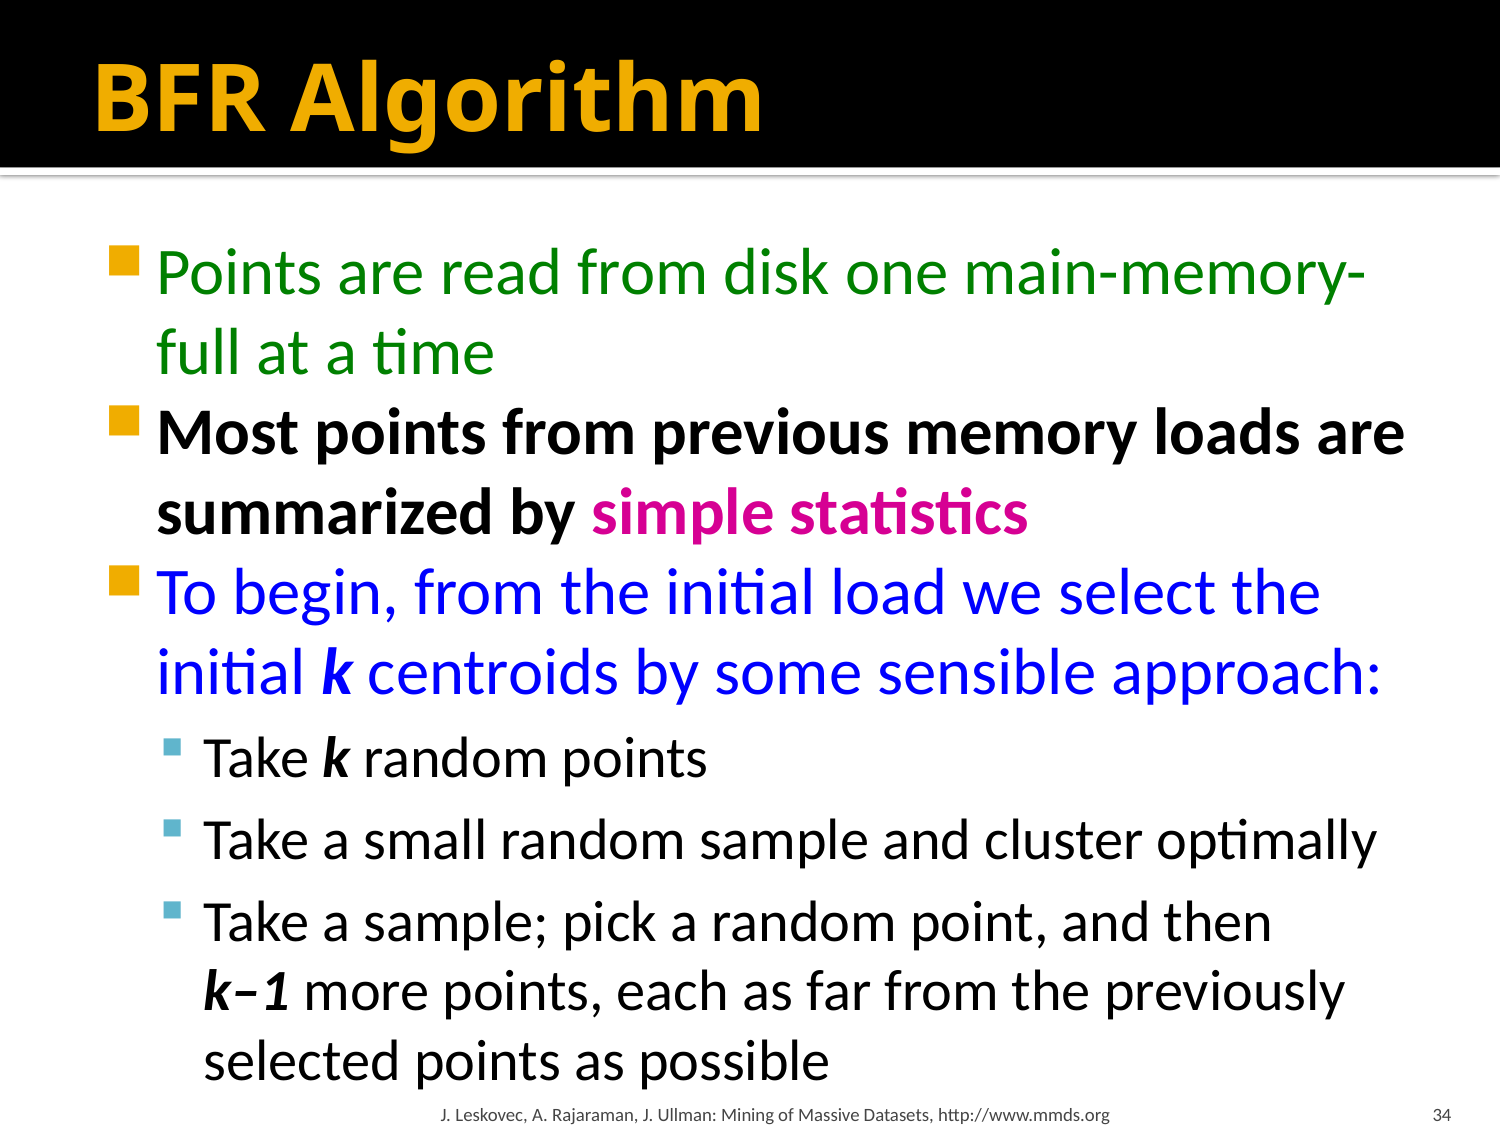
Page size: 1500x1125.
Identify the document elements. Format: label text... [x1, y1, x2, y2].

title BFR Algorithm [75, 12, 1425, 175]
footer J. Leskovec, A. Rajaraman, J. Ullman: Mining of Massive Datasets, http://www.mmds.org [433, 1080, 1337, 1125]
slide_number 34 [1345, 1080, 1467, 1125]
list Points are read from disk one main-memory-full at a time Most points from previous memory loads are summarized by simple statistics To begin, from the initial load we select the initial k centroids by some sensible approach: Take k random points Take a small random sample and cluster optimally Take a sample; pick a random point, and then k–1 more points, each as far from the previously selected points as possible [75, 212, 1425, 1125]
